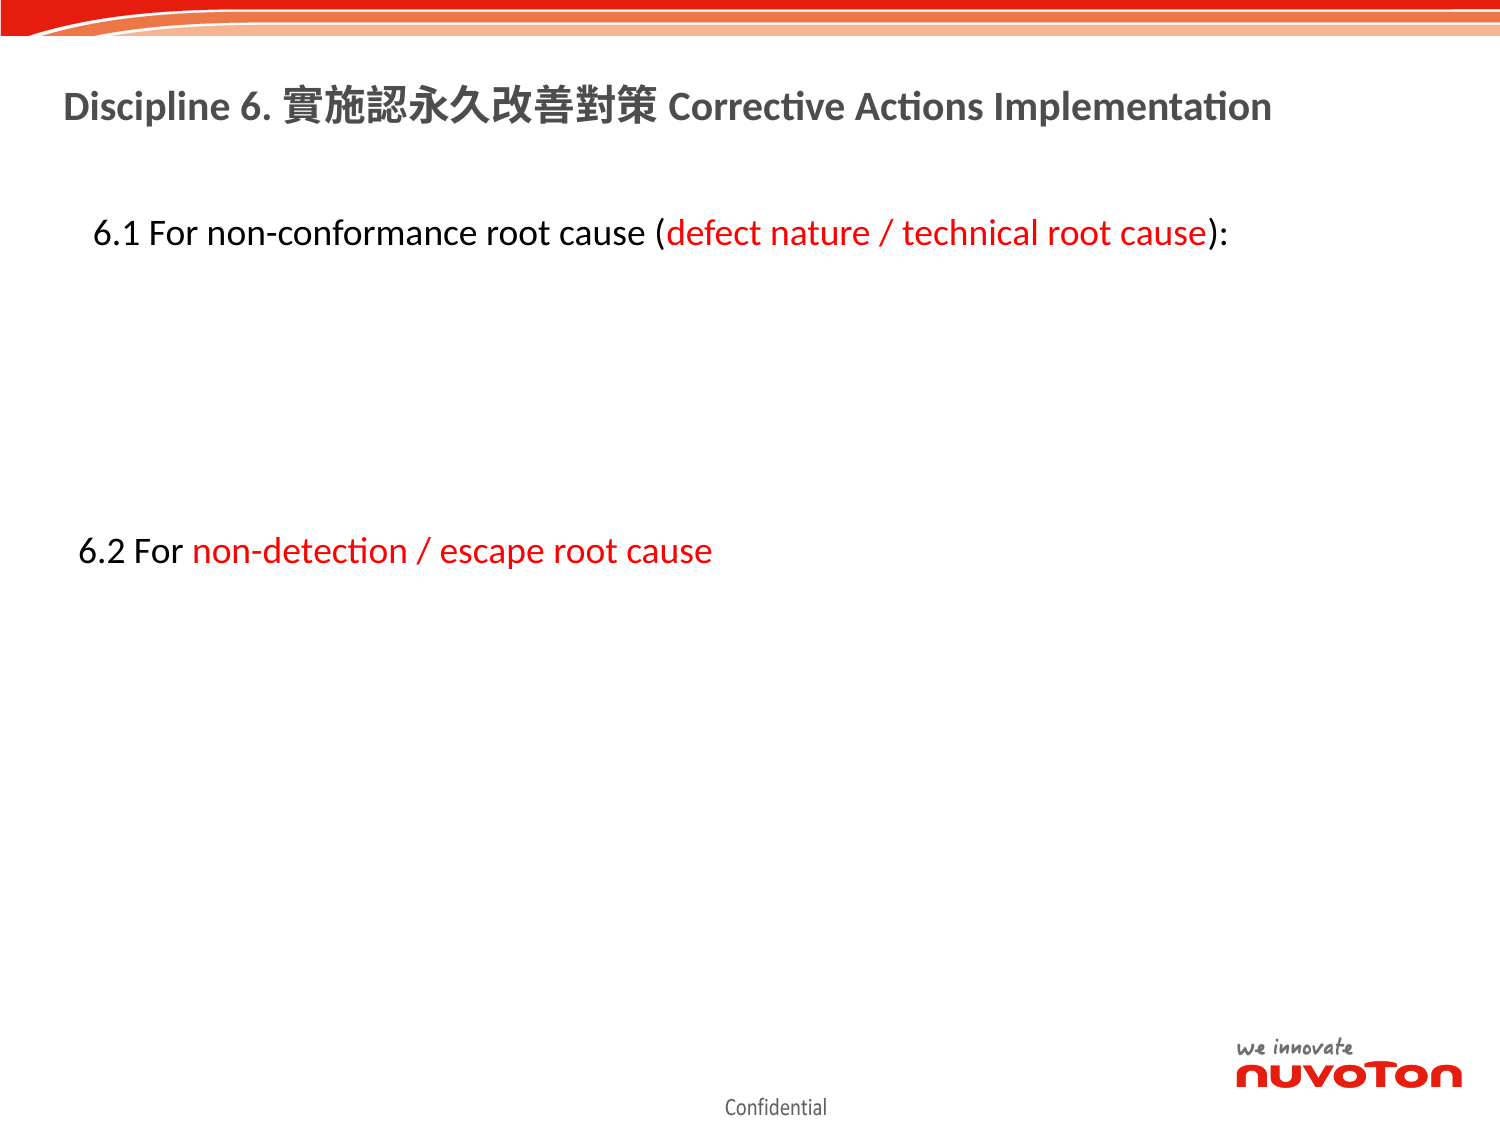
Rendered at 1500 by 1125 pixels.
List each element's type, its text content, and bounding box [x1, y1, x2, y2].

picture [0, 0, 1500, 1125]
text_box 6.2 For non-detection / escape root cause [63, 518, 1459, 578]
text_box Discipline 6.實施認永久改善對策Corrective Actions Implementation [48, 71, 1419, 136]
text_box 6.1 For non-conformance root cause (defect nature / technical root cause): [78, 200, 1400, 261]
